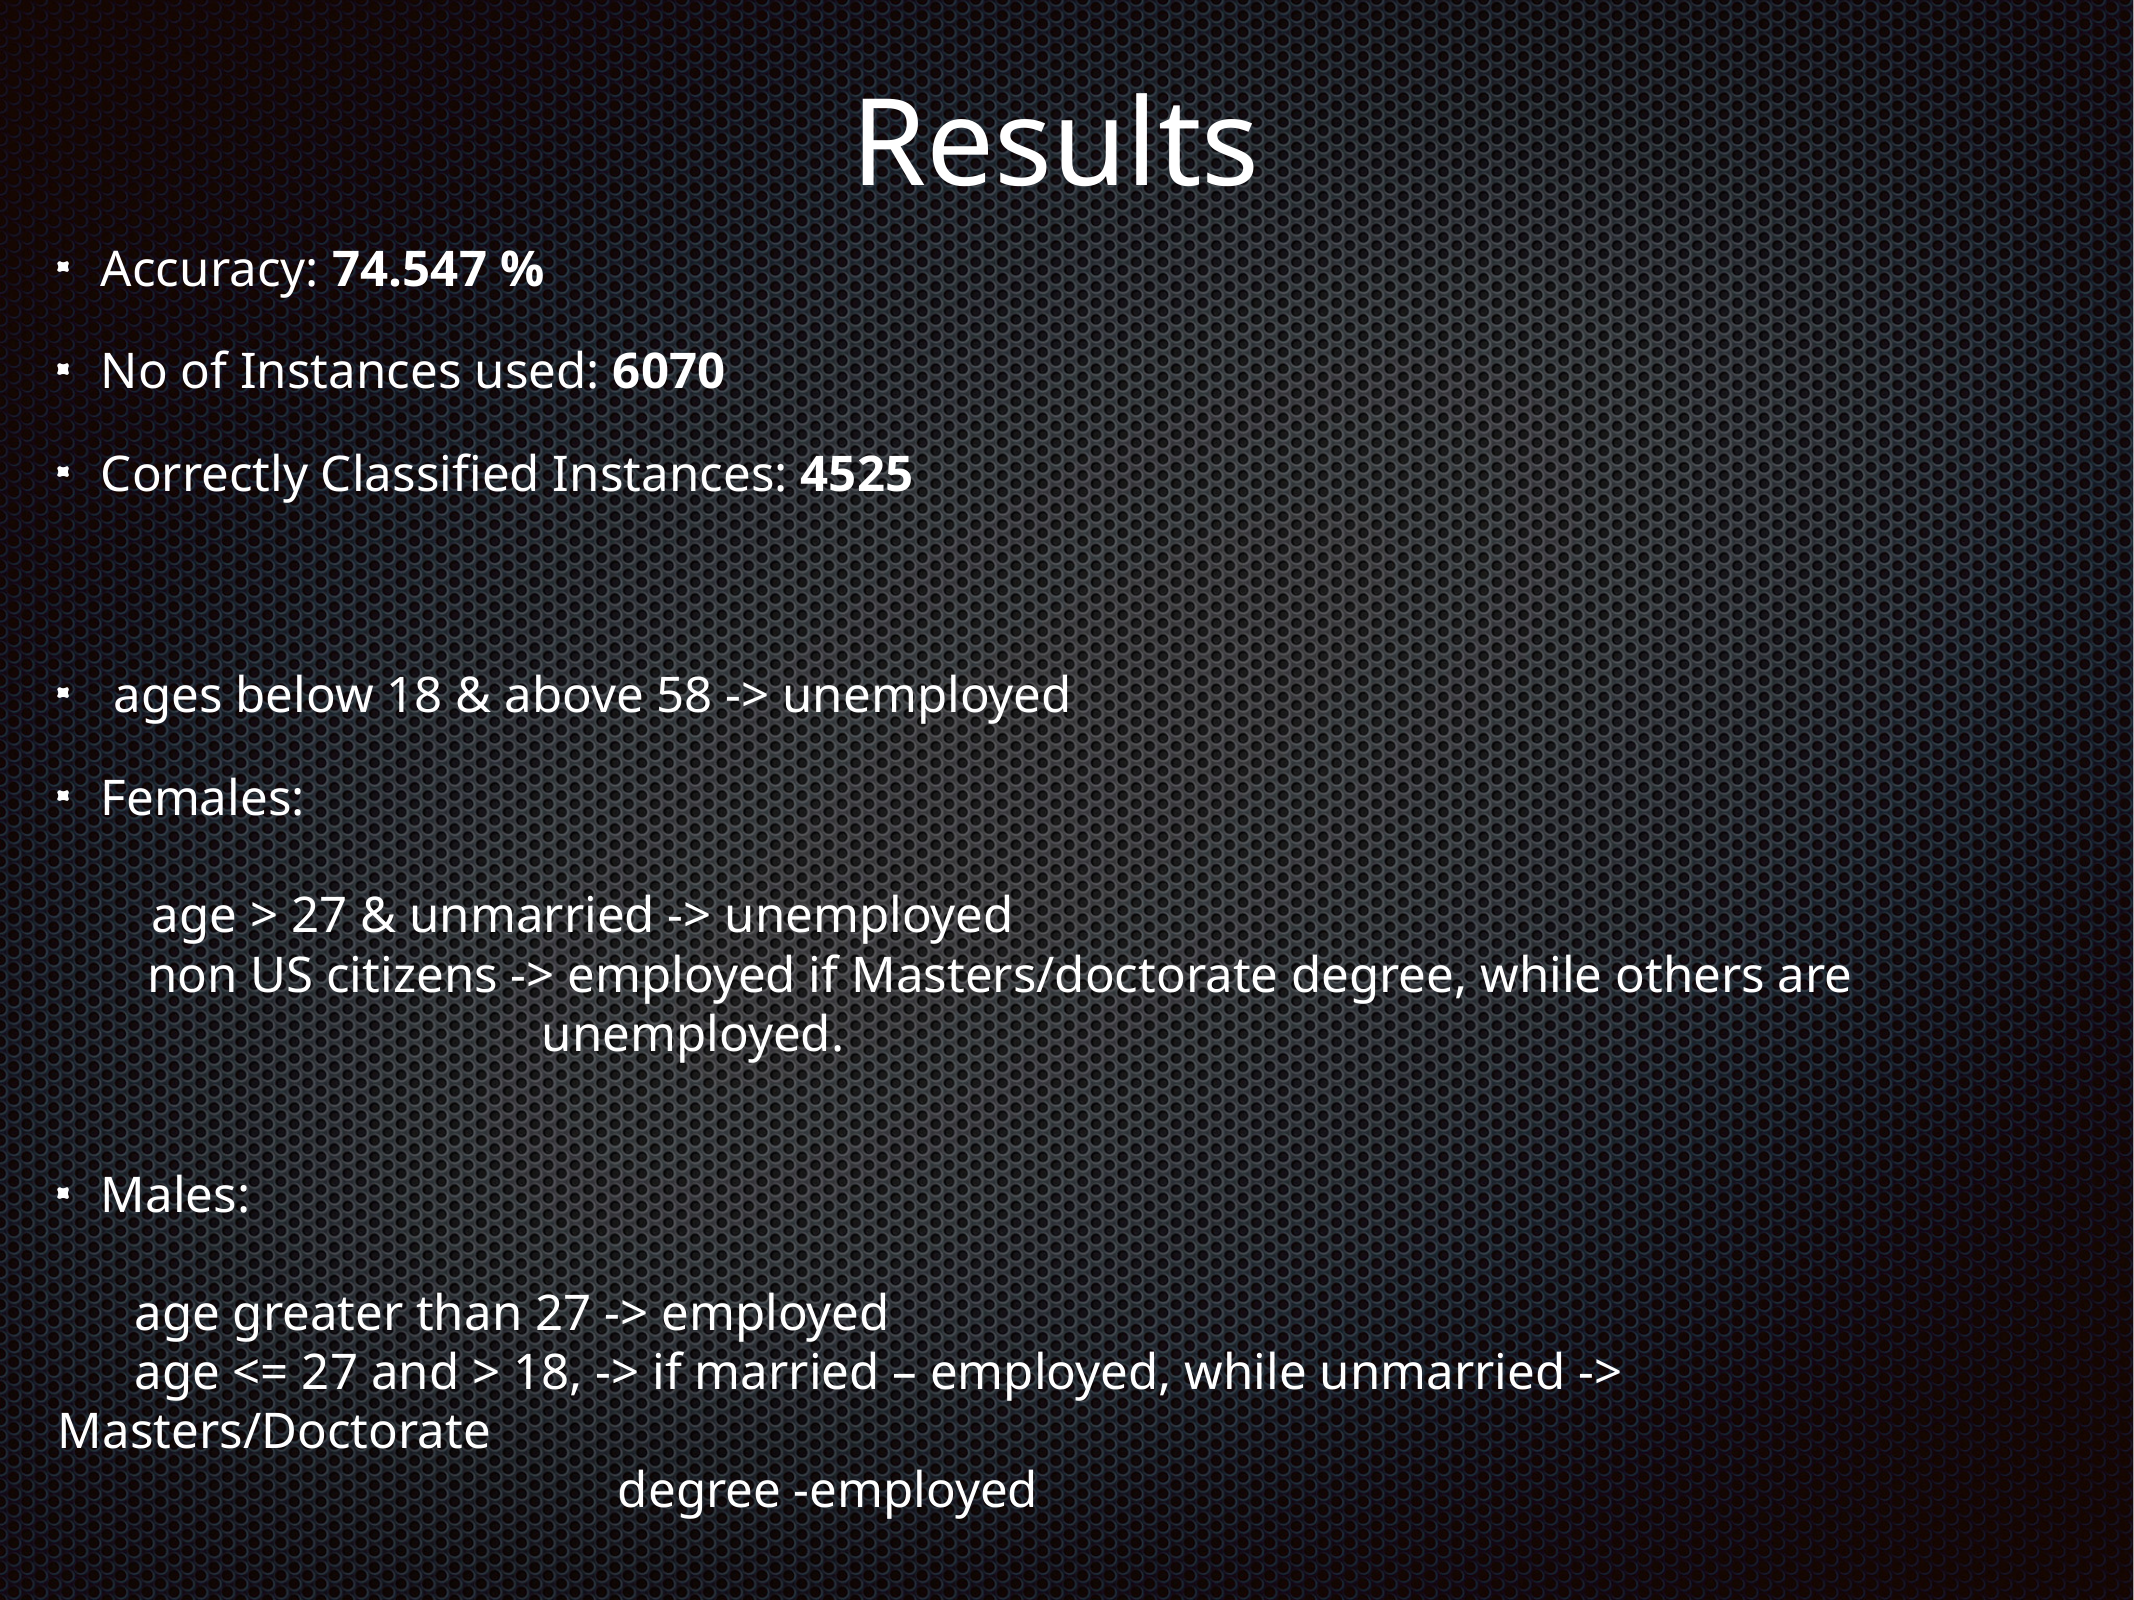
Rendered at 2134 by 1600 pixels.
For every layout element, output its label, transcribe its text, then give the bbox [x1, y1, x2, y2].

title Results [128, 41, 1983, 233]
picture [0, 0, 2134, 1600]
list Accuracy: 74.547 % No of Instances used: 6070 Correctly Classified Instances: 4525 ages below 18 & above 58 -> unemployed Females: age > 27 & unmarried -> unemployed non US citizens -> employed if Masters/doctorate degree, while others are unemployed. Males: age greater than 27 -> employed age <= 27 and > 18, -> if married – employed, while unmarried -> Masters/Doctorate degree -employed [57, 255, 2068, 1499]
